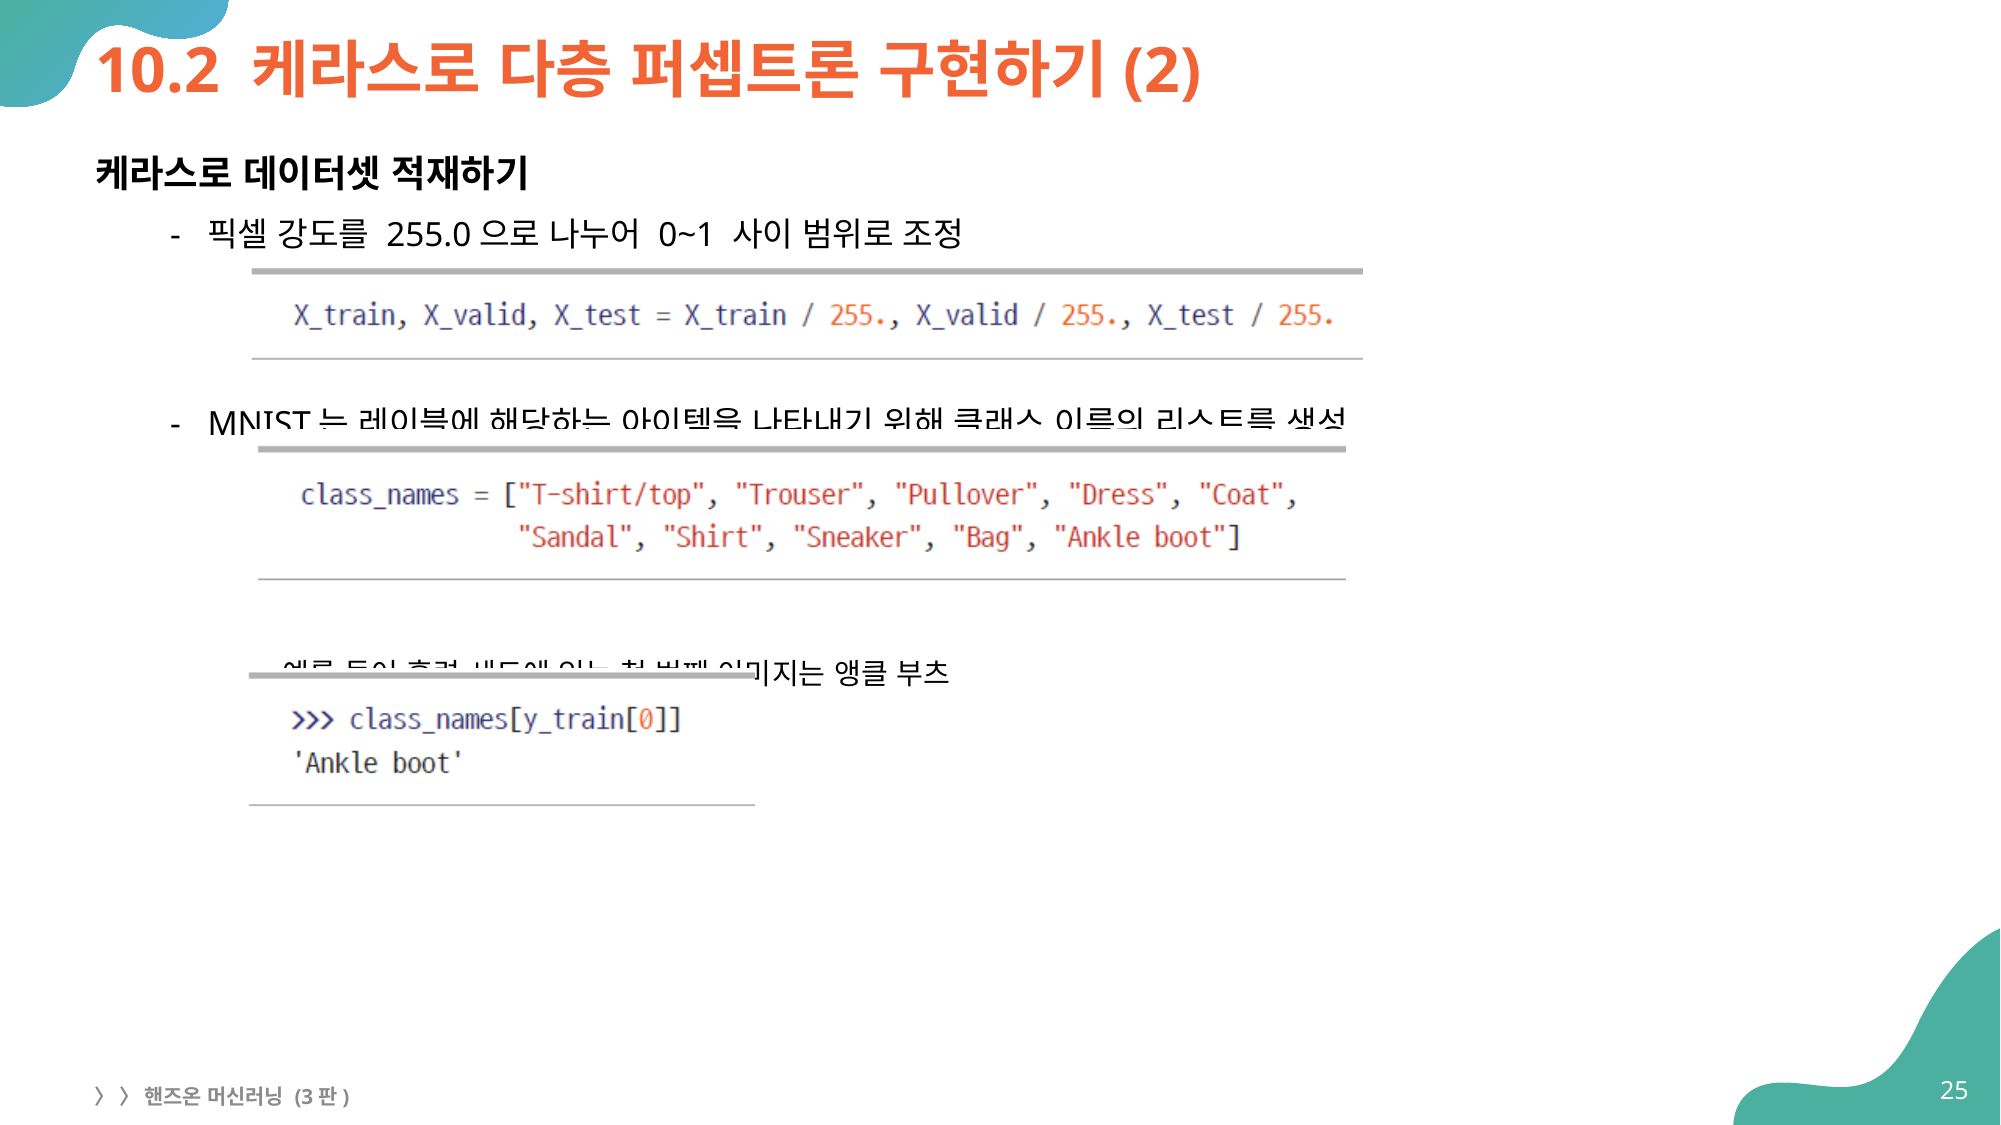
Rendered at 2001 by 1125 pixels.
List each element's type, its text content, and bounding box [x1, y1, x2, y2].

slide_number 25 [1917, 1061, 1984, 1122]
list 케라스로 데이터셋 적재하기 픽셀 강도를 255.0으로 나누어 0~1 사이 범위로 조정 MNIST는 레이블에 해당하는 아이템을 나타내기 위해 클래스 이름의 리스트를 생성 예를 들어 훈련 세트에 있는 첫 번째 이미지는 앵클 부츠 [79, 133, 1892, 1035]
picture [243, 668, 755, 814]
picture [249, 259, 1363, 371]
footer 〉 〉 핸즈온 머신러닝 (3판) [79, 1078, 755, 1114]
title 10.2 케라스로 다층 퍼셉트론 구현하기(2) [79, 17, 1931, 128]
picture [249, 429, 1346, 593]
